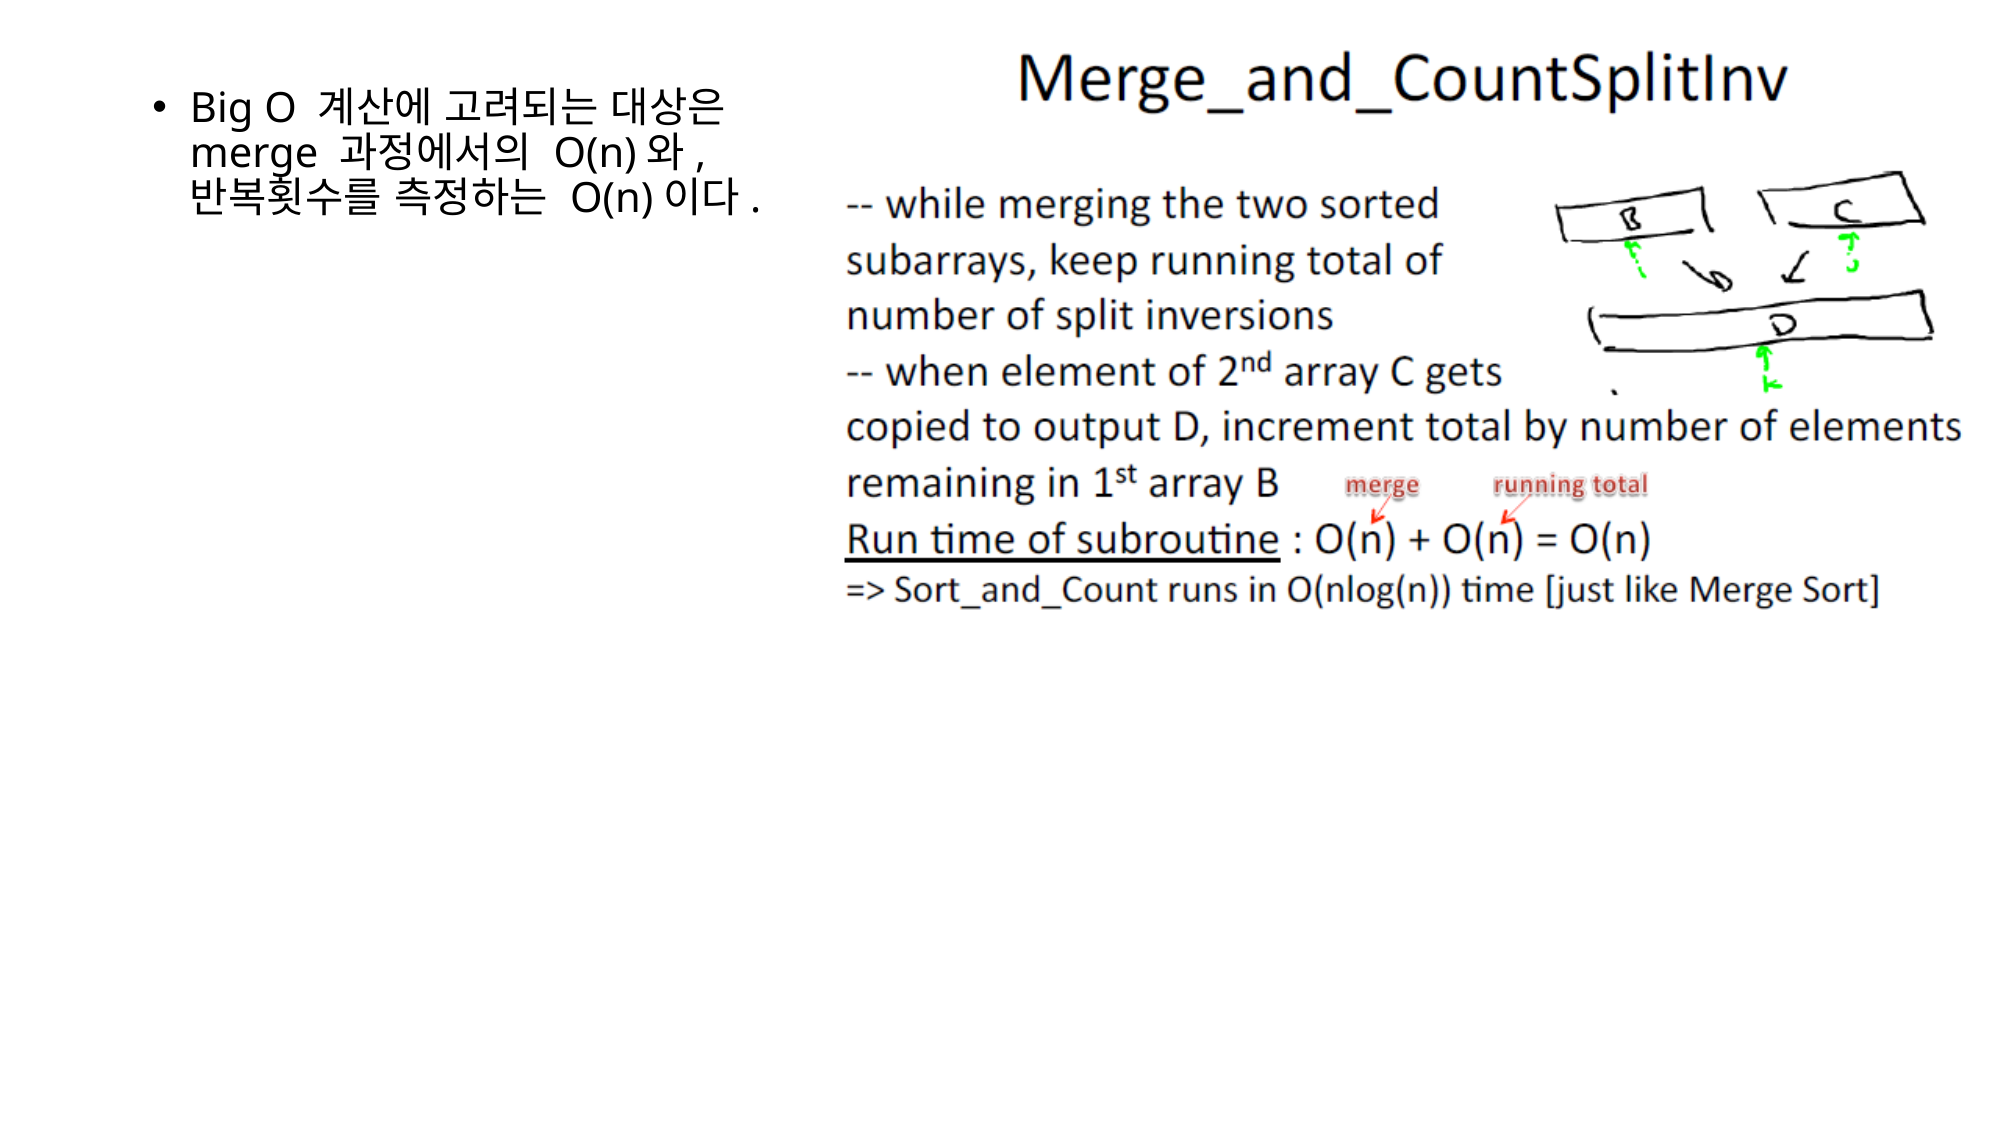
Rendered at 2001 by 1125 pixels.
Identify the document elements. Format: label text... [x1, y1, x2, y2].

picture [812, 0, 2000, 624]
list Big O 계산에 고려되는 대상은 merge 과정에서의 O(n)와, 반복횟수를 측정하는 O(n)이다. [137, 78, 798, 1014]
